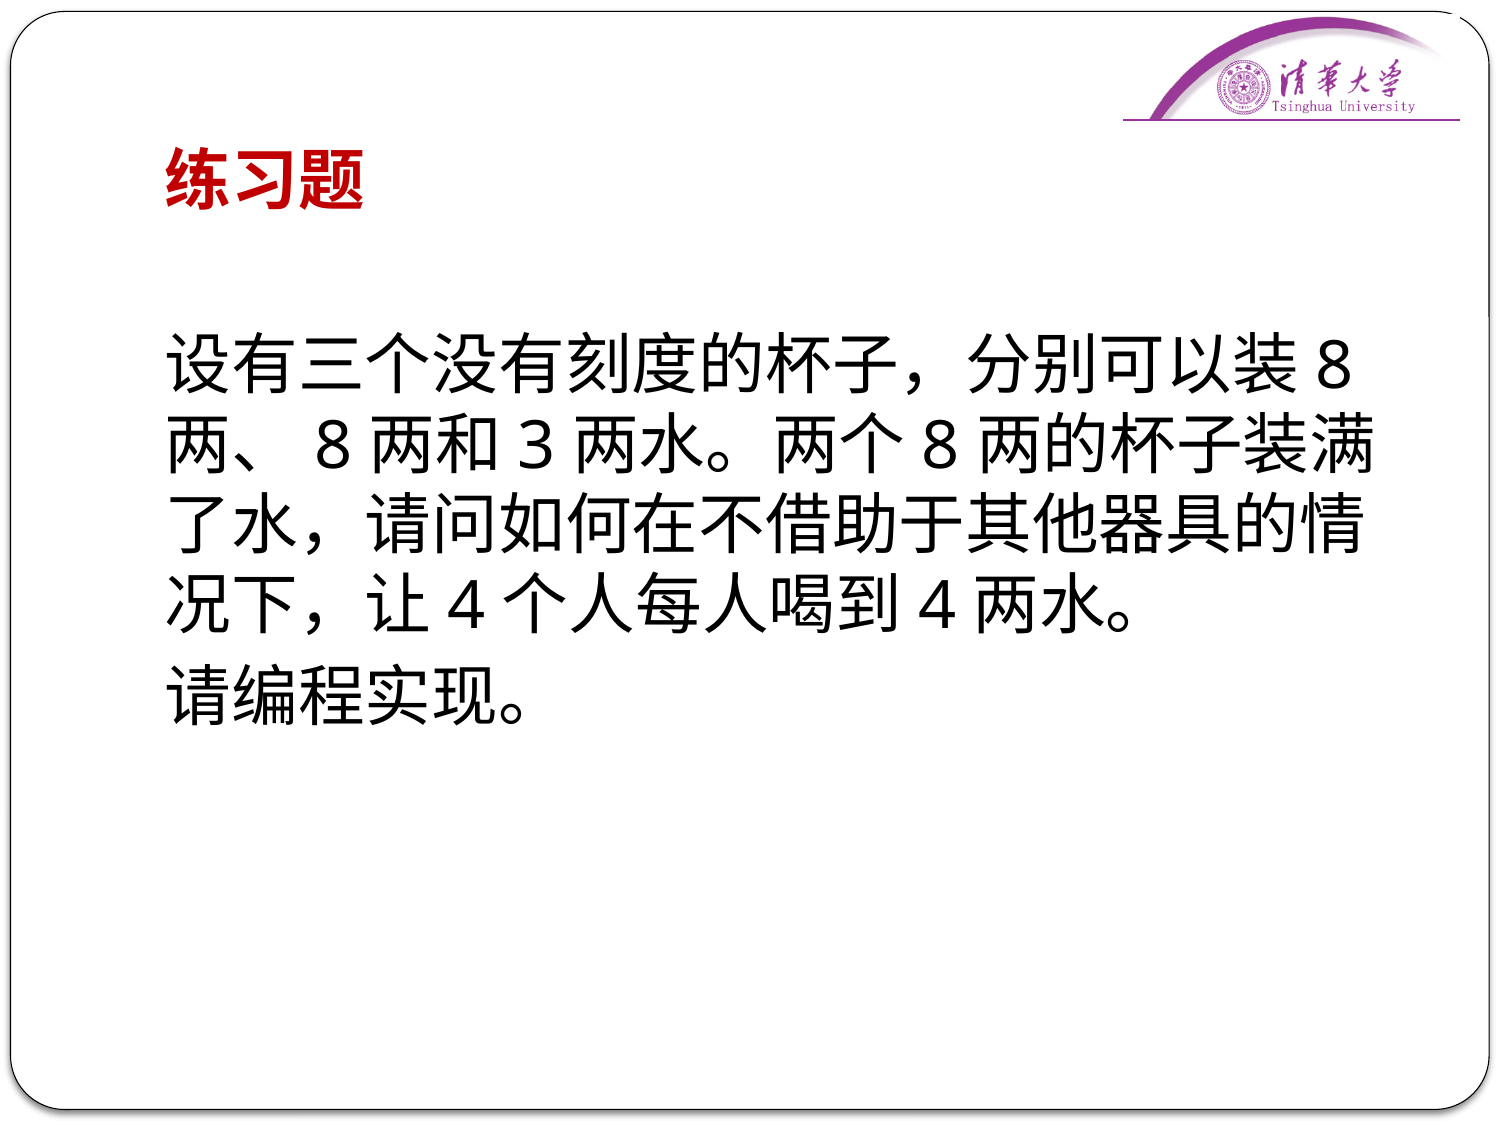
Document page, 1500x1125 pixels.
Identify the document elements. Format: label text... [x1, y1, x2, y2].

list 设有三个没有刻度的杯子，分别可以装8两、8两和3两水。两个8两的杯子装满了水，请问如何在不借助于其他器具的情况下，让4个人每人喝到4两水。 请编程实现。 [150, 237, 1425, 988]
title 练习题 [150, 45, 1425, 233]
picture [1123, 14, 1460, 121]
